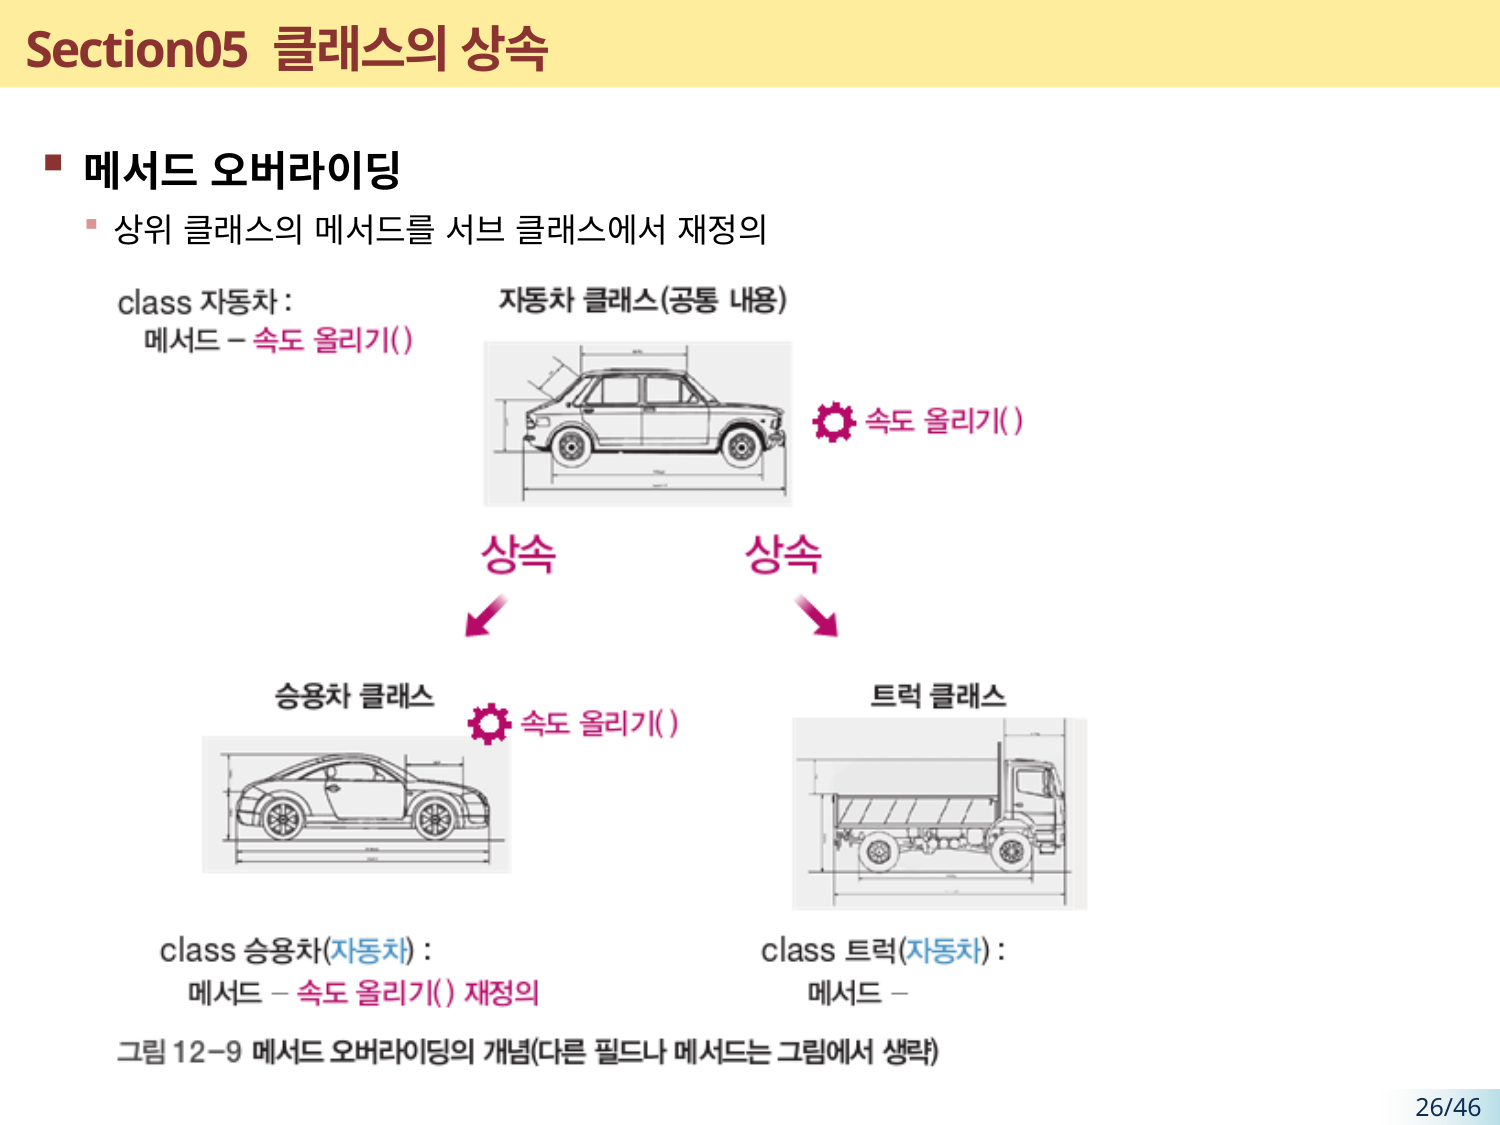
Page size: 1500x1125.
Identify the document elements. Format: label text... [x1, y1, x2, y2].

title Section05 클래스의 상속 [10, 8, 1288, 87]
list 메서드 오버라이딩 상위 클래스의 메서드를 서브 클래스에서 재정의 [10, 126, 1481, 1057]
picture [107, 266, 1098, 1072]
